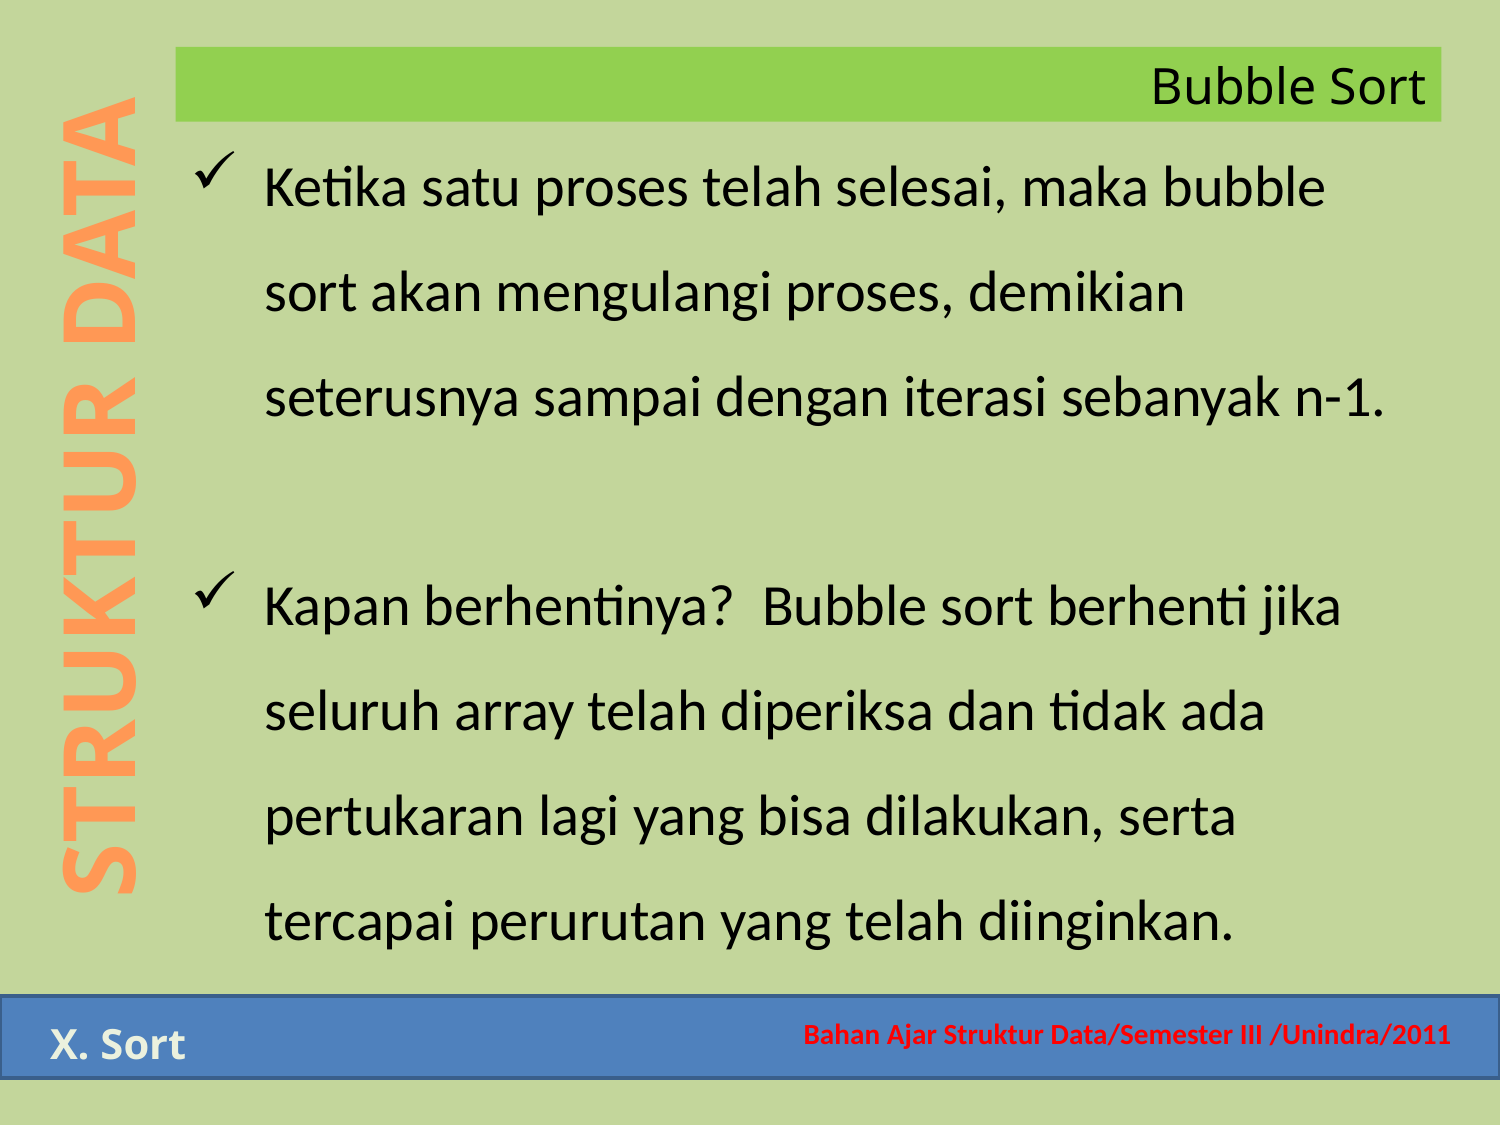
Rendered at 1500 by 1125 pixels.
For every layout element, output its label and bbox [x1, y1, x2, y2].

text_box [0, 0, 1500, 1125]
